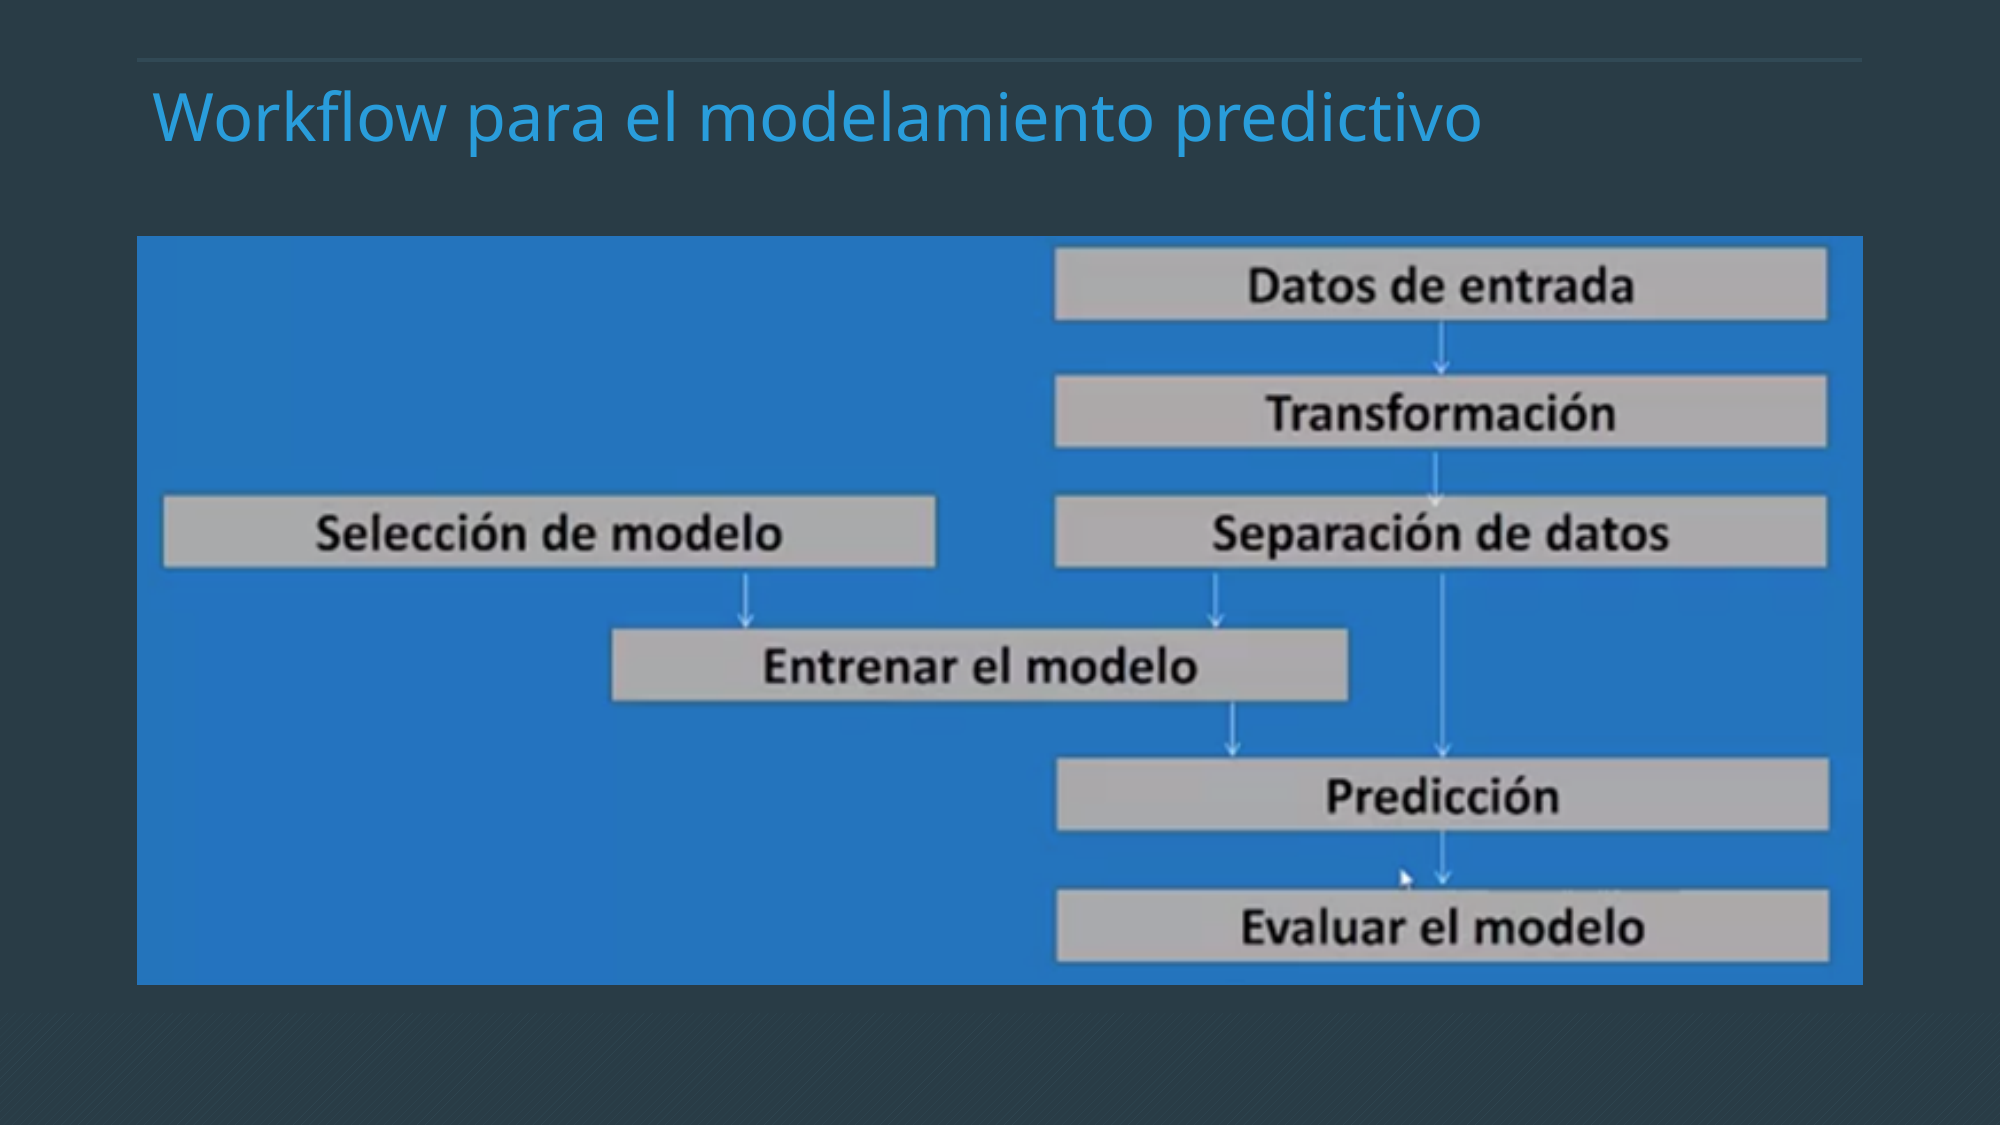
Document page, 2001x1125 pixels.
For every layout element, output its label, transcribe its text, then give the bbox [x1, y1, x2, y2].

picture [137, 236, 1863, 985]
title Workflow para el modelamiento predictivo [137, 59, 1863, 181]
